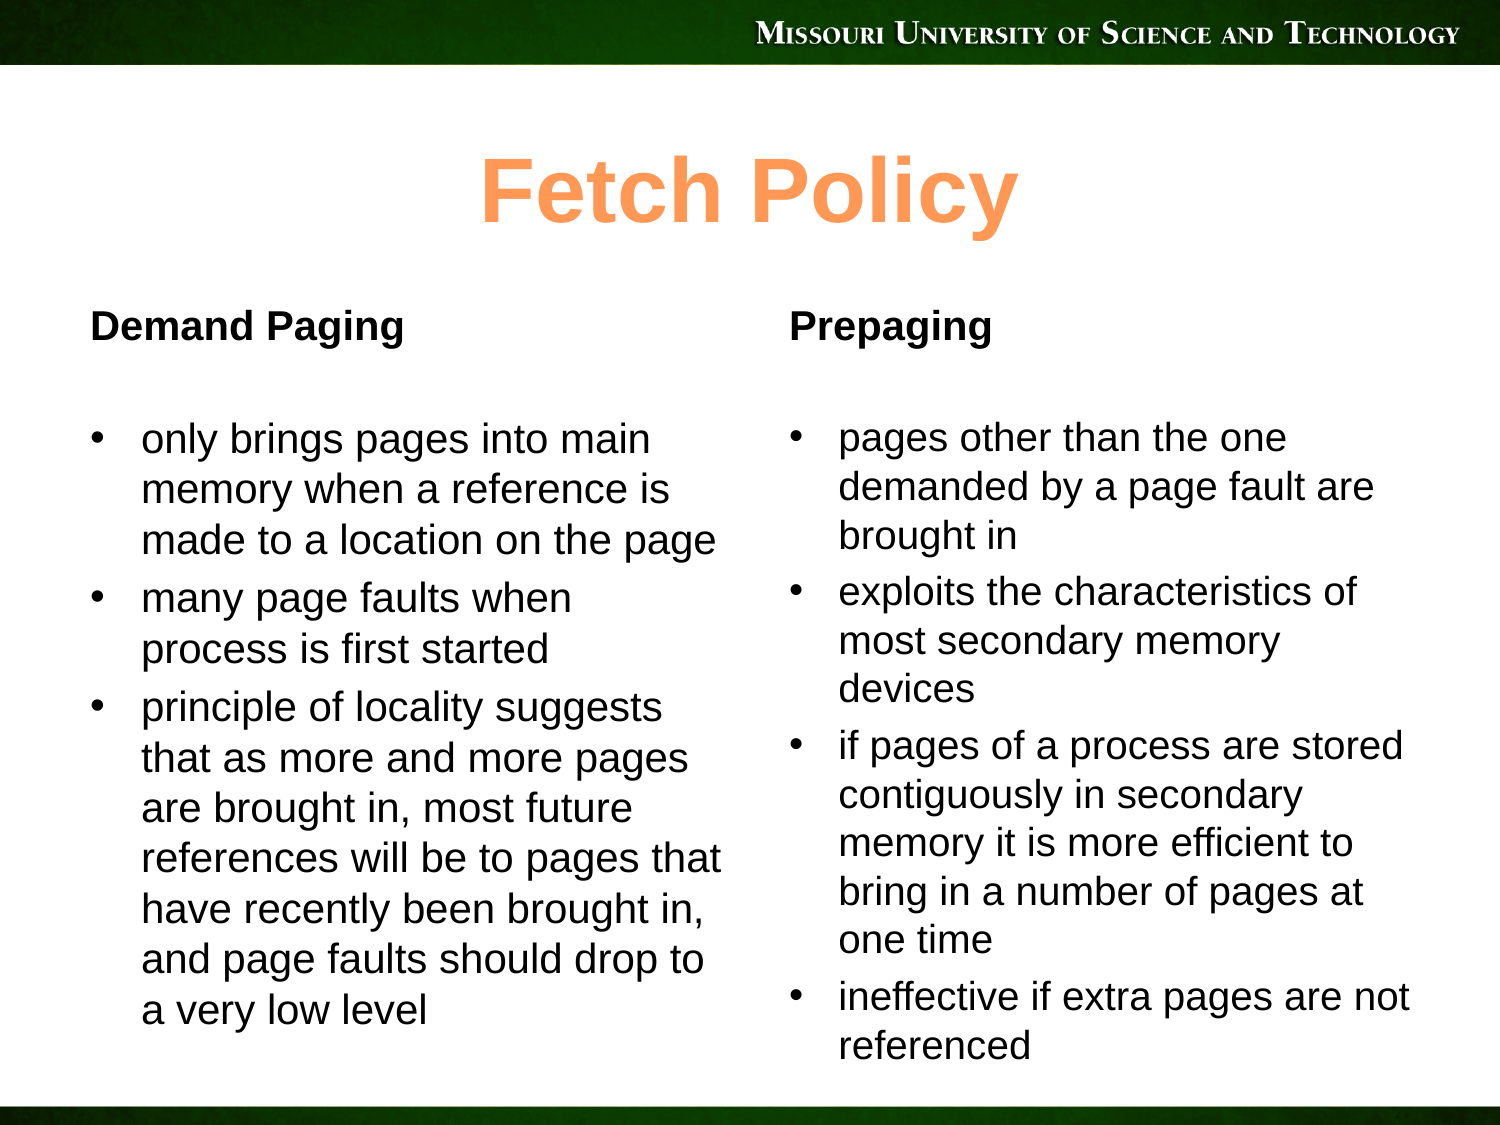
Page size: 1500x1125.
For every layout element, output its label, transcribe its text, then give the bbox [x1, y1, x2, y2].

title Fetch Policy [75, 92, 1425, 280]
picture [0, 0, 1500, 1125]
list pages other than the one demanded by a page fault are brought in exploits the characteristics of most secondary memory devices if pages of a process are stored contiguously in secondary memory it is more efficient to bring in a number of pages at one time ineffective if extra pages are not referenced [774, 403, 1438, 1078]
list Demand Paging [75, 251, 738, 357]
list only brings pages into main memory when a reference is made to a location on the page many page faults when process is first started principle of locality suggests that as more and more pages are brought in, most future references will be to pages that have recently been brought in, and page faults should drop to a very low level [75, 403, 738, 1078]
list Prepaging [774, 251, 1438, 357]
